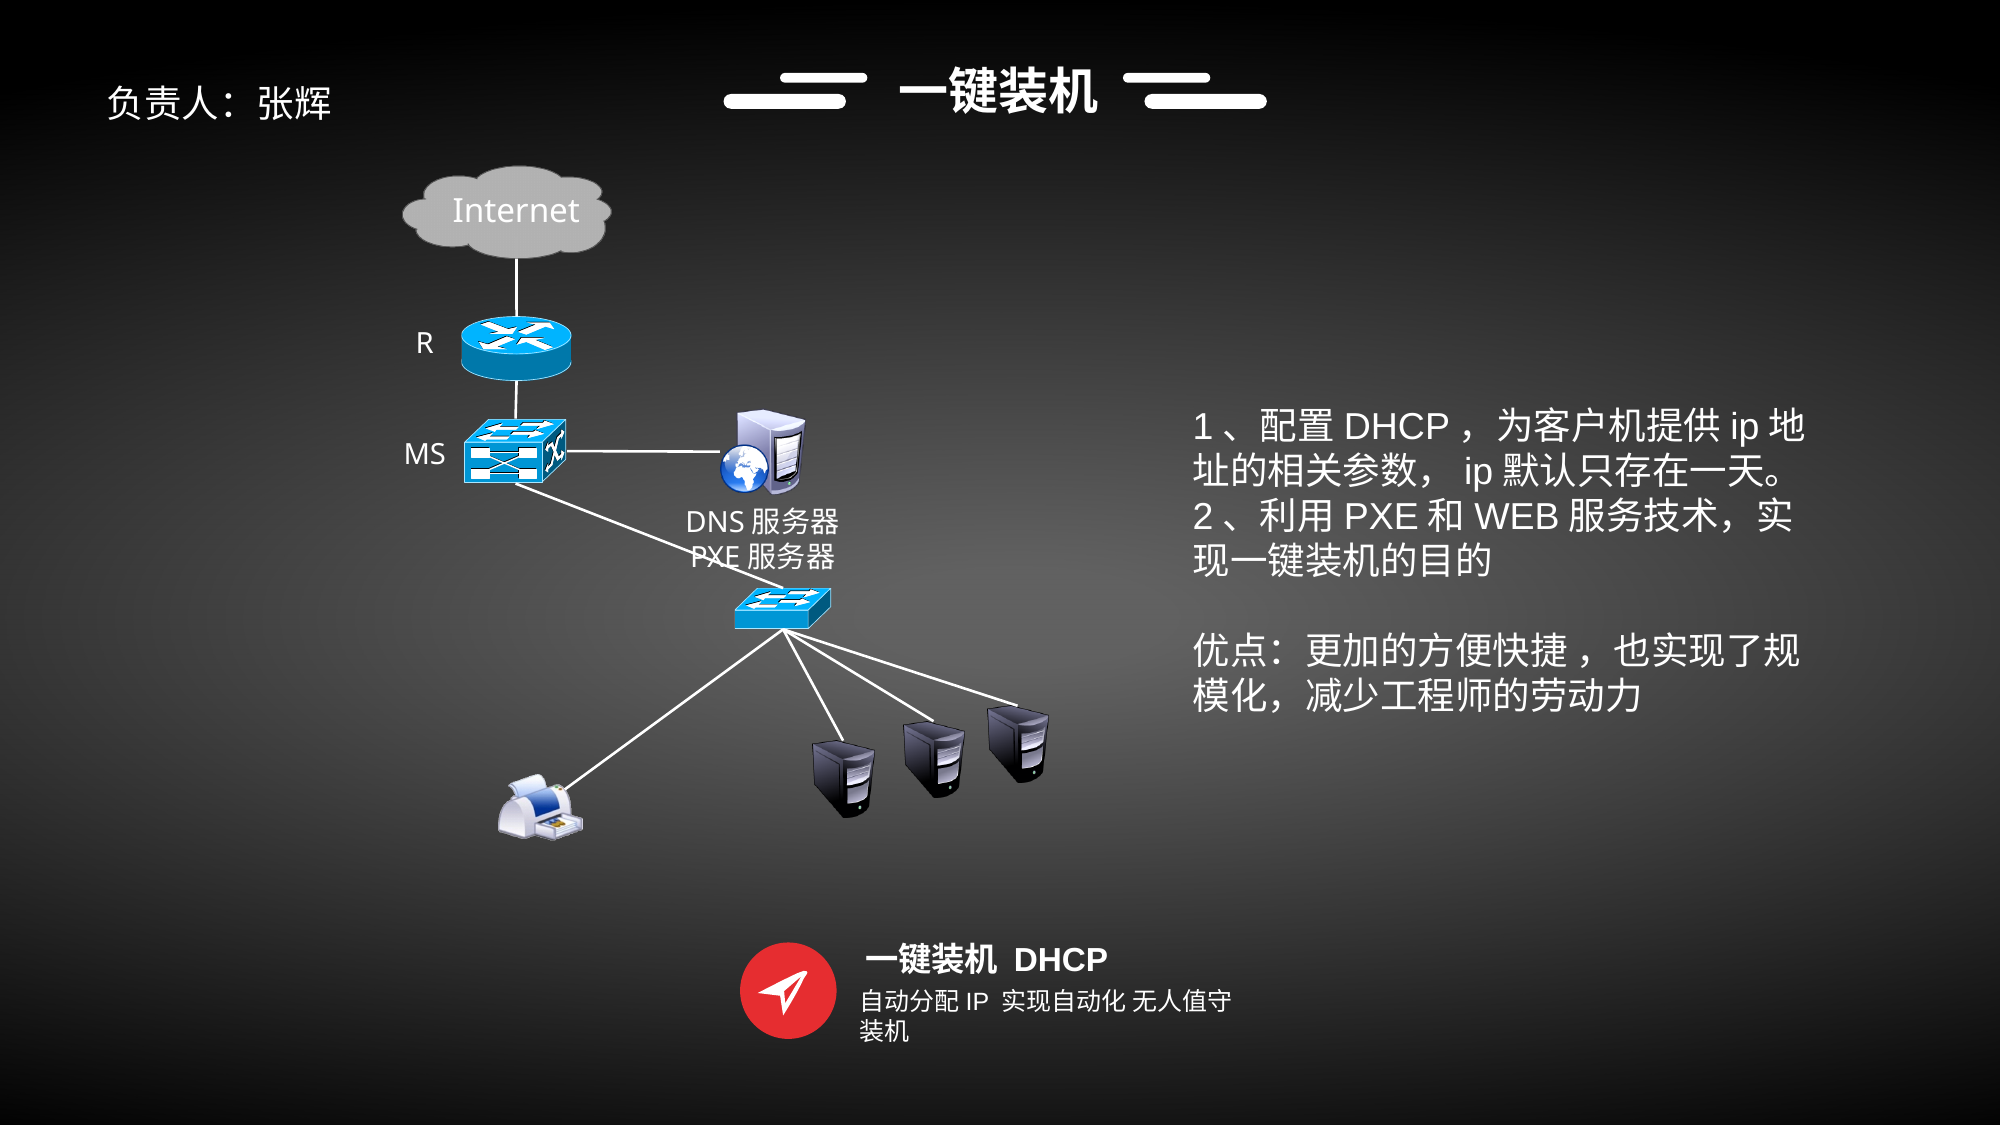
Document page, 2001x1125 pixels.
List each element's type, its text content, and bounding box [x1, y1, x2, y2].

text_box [934, 629, 1018, 706]
picture [0, 0, 2000, 1125]
text_box 1、配置DHCP，为客户机提供ip地址的相关参数，ip默认只存在一天。 2、利用PXE和WEB服务技术，实现一键装机的目的 优点：更加的方便快捷 ，也实现了规模化，减少工程师的劳动力 [1177, 394, 1821, 725]
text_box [844, 629, 934, 722]
text_box MS [377, 428, 463, 479]
text_box [723, 93, 846, 109]
text_box 一键装机 DHCP [850, 930, 1134, 987]
text_box R [377, 316, 461, 367]
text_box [564, 629, 784, 790]
text_box [780, 72, 868, 83]
text_box 一键装机 [630, 52, 1366, 127]
text_box 自动分配IP 实现自动化 无人值守装机 [844, 977, 1256, 1053]
text_box 负责人：张辉 [91, 72, 347, 132]
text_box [784, 629, 844, 741]
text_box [515, 483, 784, 588]
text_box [663, 408, 862, 582]
text_box [757, 970, 808, 1016]
text_box [739, 941, 838, 1040]
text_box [1123, 72, 1267, 109]
